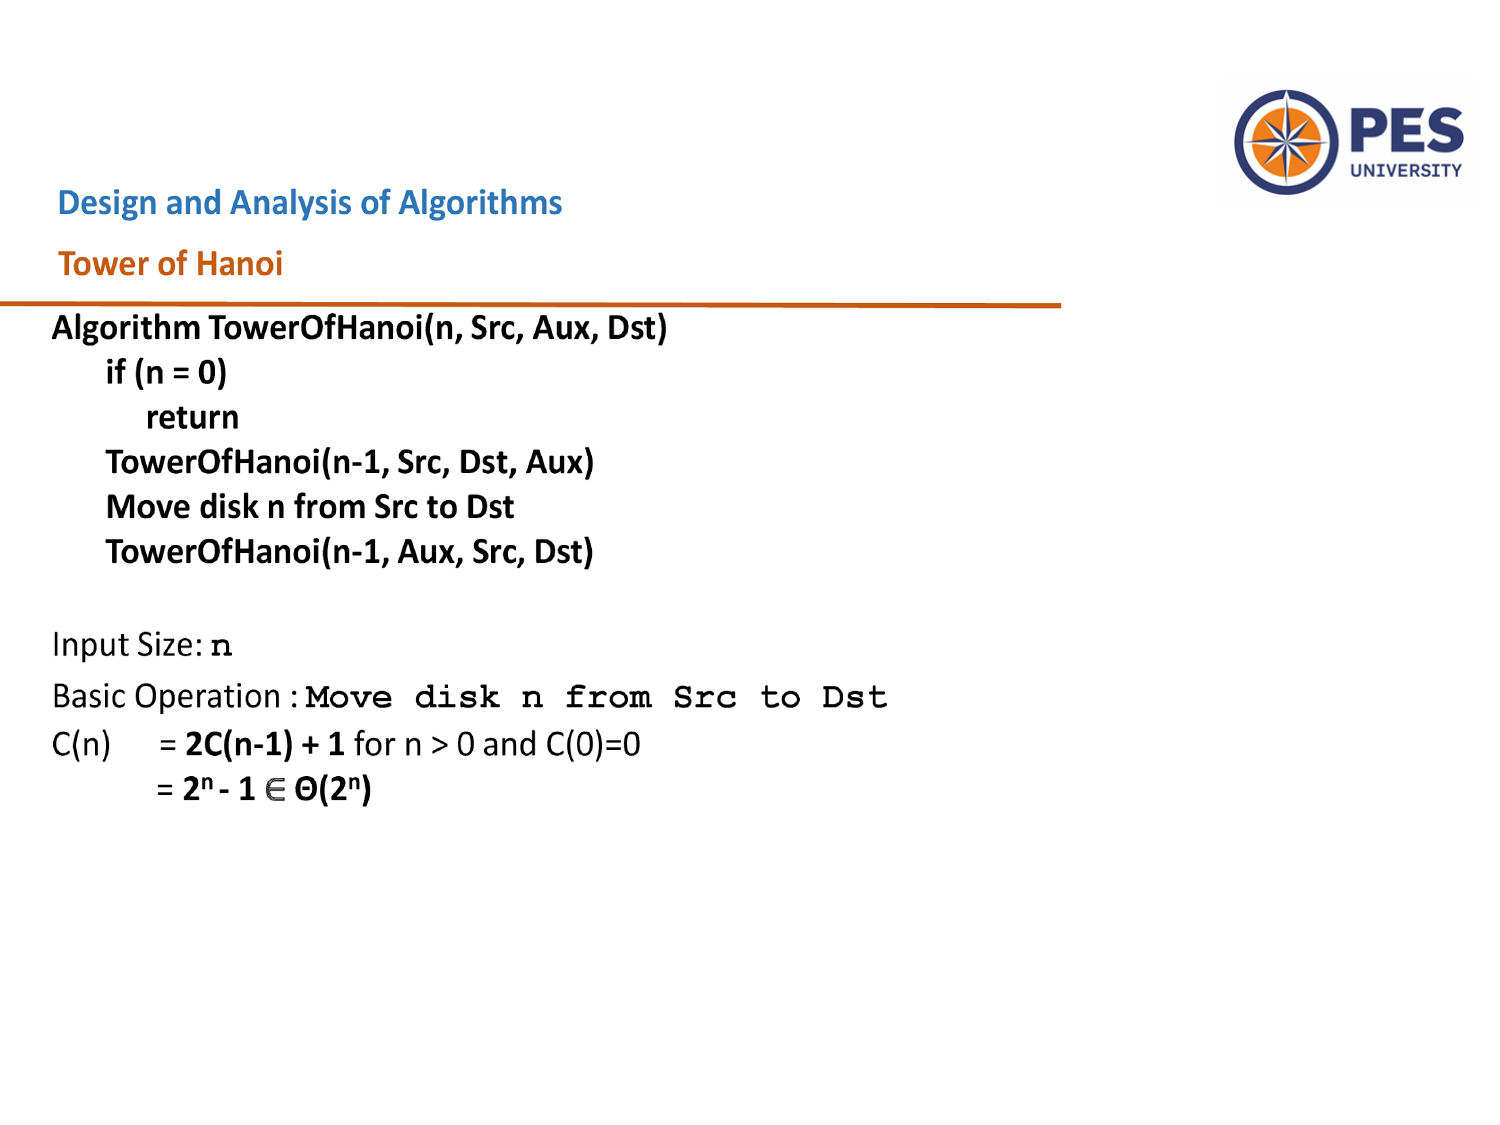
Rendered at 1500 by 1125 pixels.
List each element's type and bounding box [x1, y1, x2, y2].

picture [0, 141, 1206, 982]
picture [1222, 76, 1476, 208]
